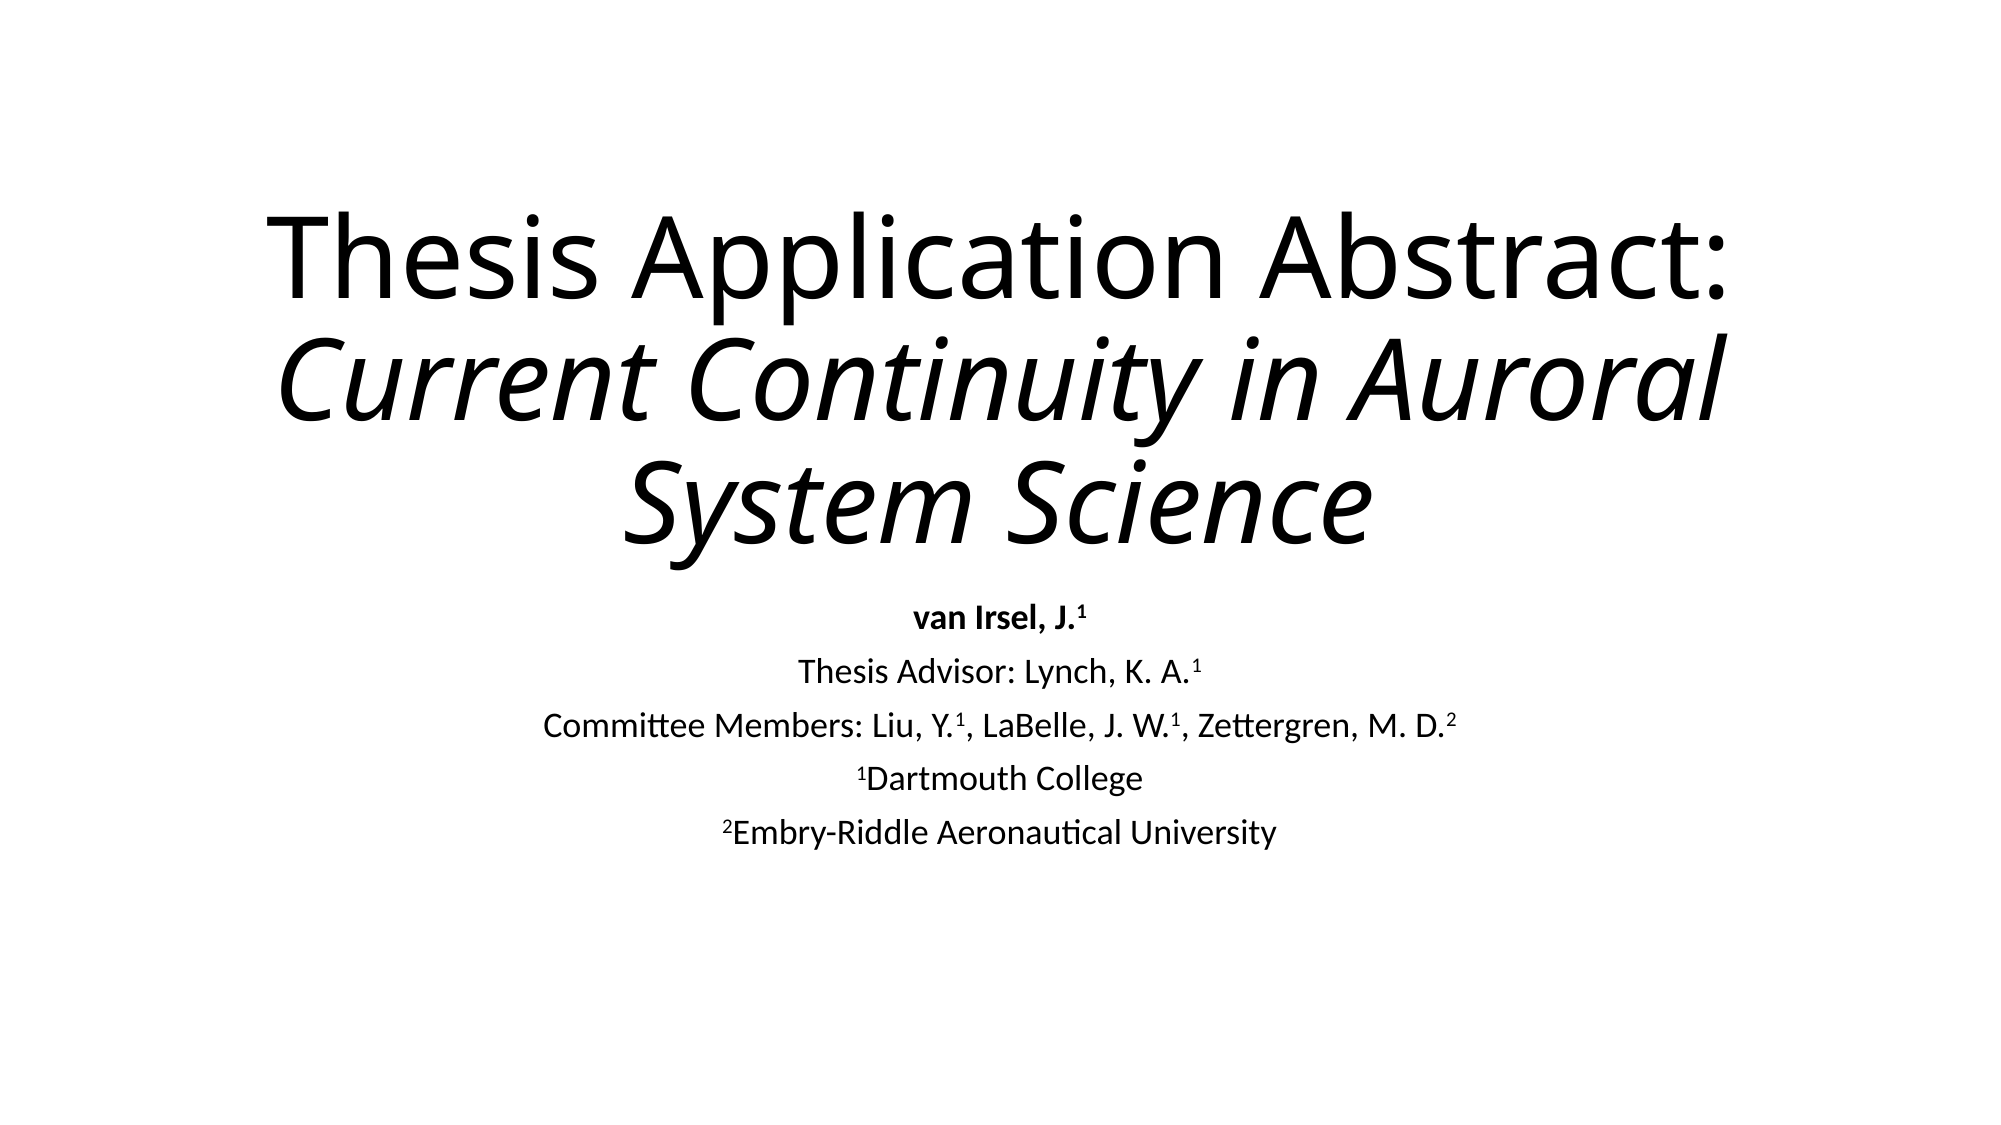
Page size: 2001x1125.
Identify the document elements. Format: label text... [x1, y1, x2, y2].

subtitle van Irsel, J.1 Thesis Advisor: Lynch, K. A.1 Committee Members: Liu, Y.1, LaBelle, J. W.1, Zettergren, M. D.2 1Dartmouth College 2Embry-Riddle Aeronautical University [249, 590, 1750, 863]
title Thesis Application Abstract: Current Continuity in Auroral System Science [249, 184, 1750, 576]
